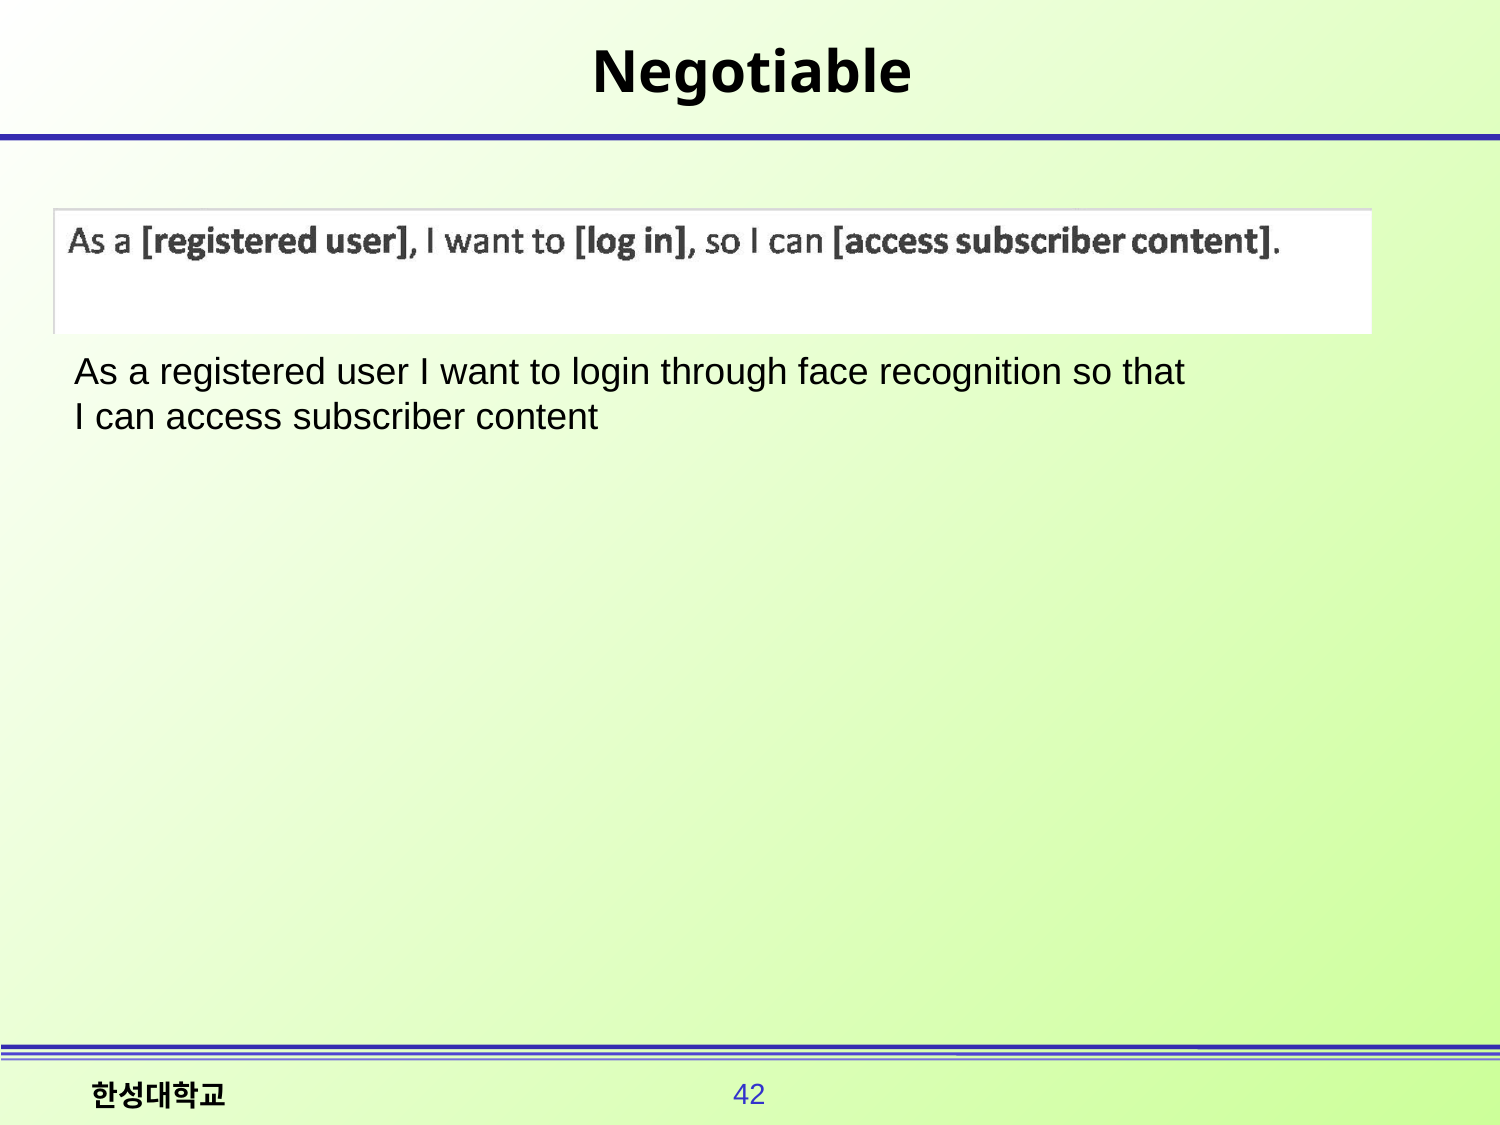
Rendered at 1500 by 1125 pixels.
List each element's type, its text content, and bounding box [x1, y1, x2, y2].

title Negotiable [371, 42, 1134, 97]
text_box As a registered user I want to login through face recognition so that I can access subscriber content [59, 343, 1211, 445]
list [52, 207, 1372, 334]
